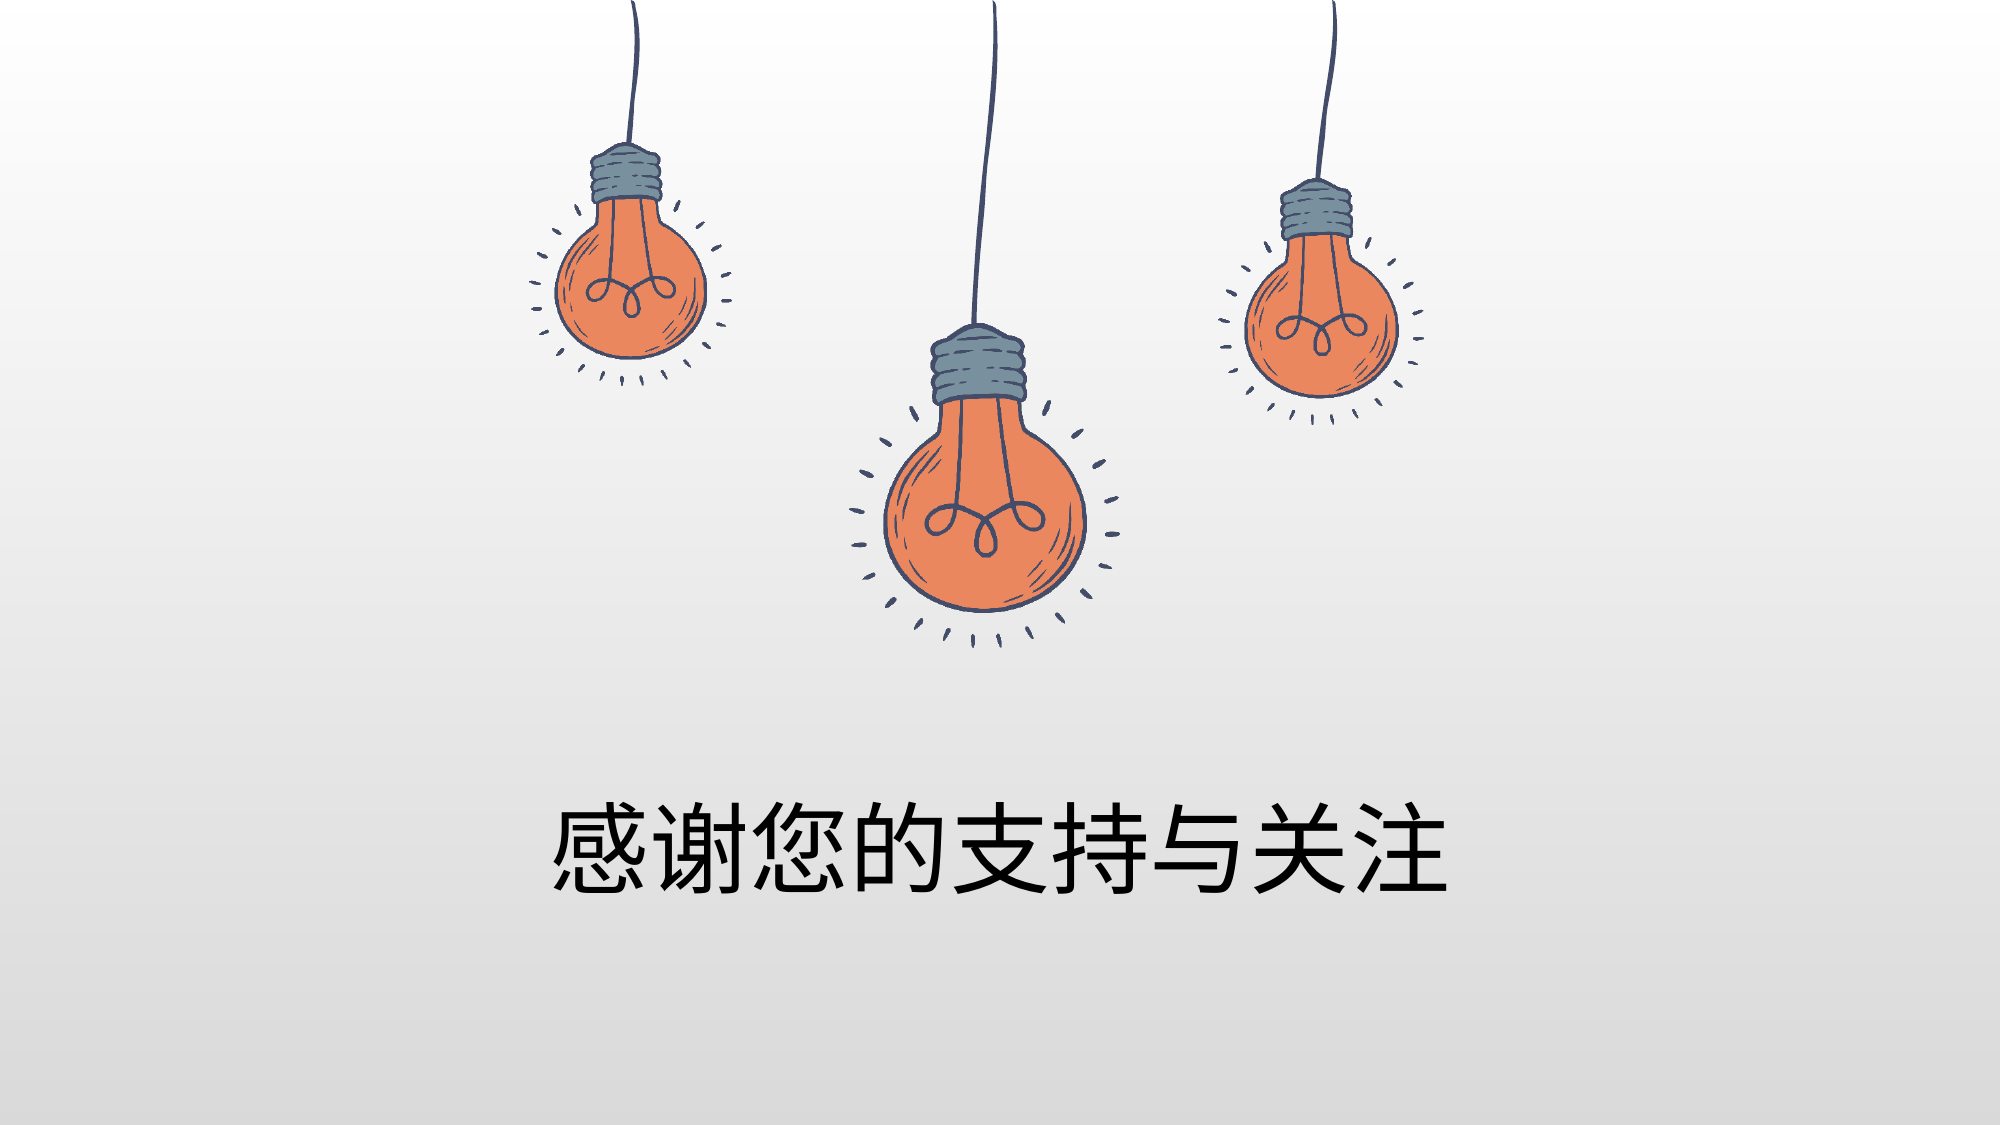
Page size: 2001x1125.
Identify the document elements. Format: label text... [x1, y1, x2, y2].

picture [1218, 178, 1424, 425]
text_box 感谢您的支持与关注 [529, 779, 1471, 914]
text_box [971, 0, 998, 323]
text_box [626, 0, 640, 142]
text_box [1315, 0, 1338, 178]
picture [849, 323, 1120, 648]
picture [529, 142, 732, 386]
